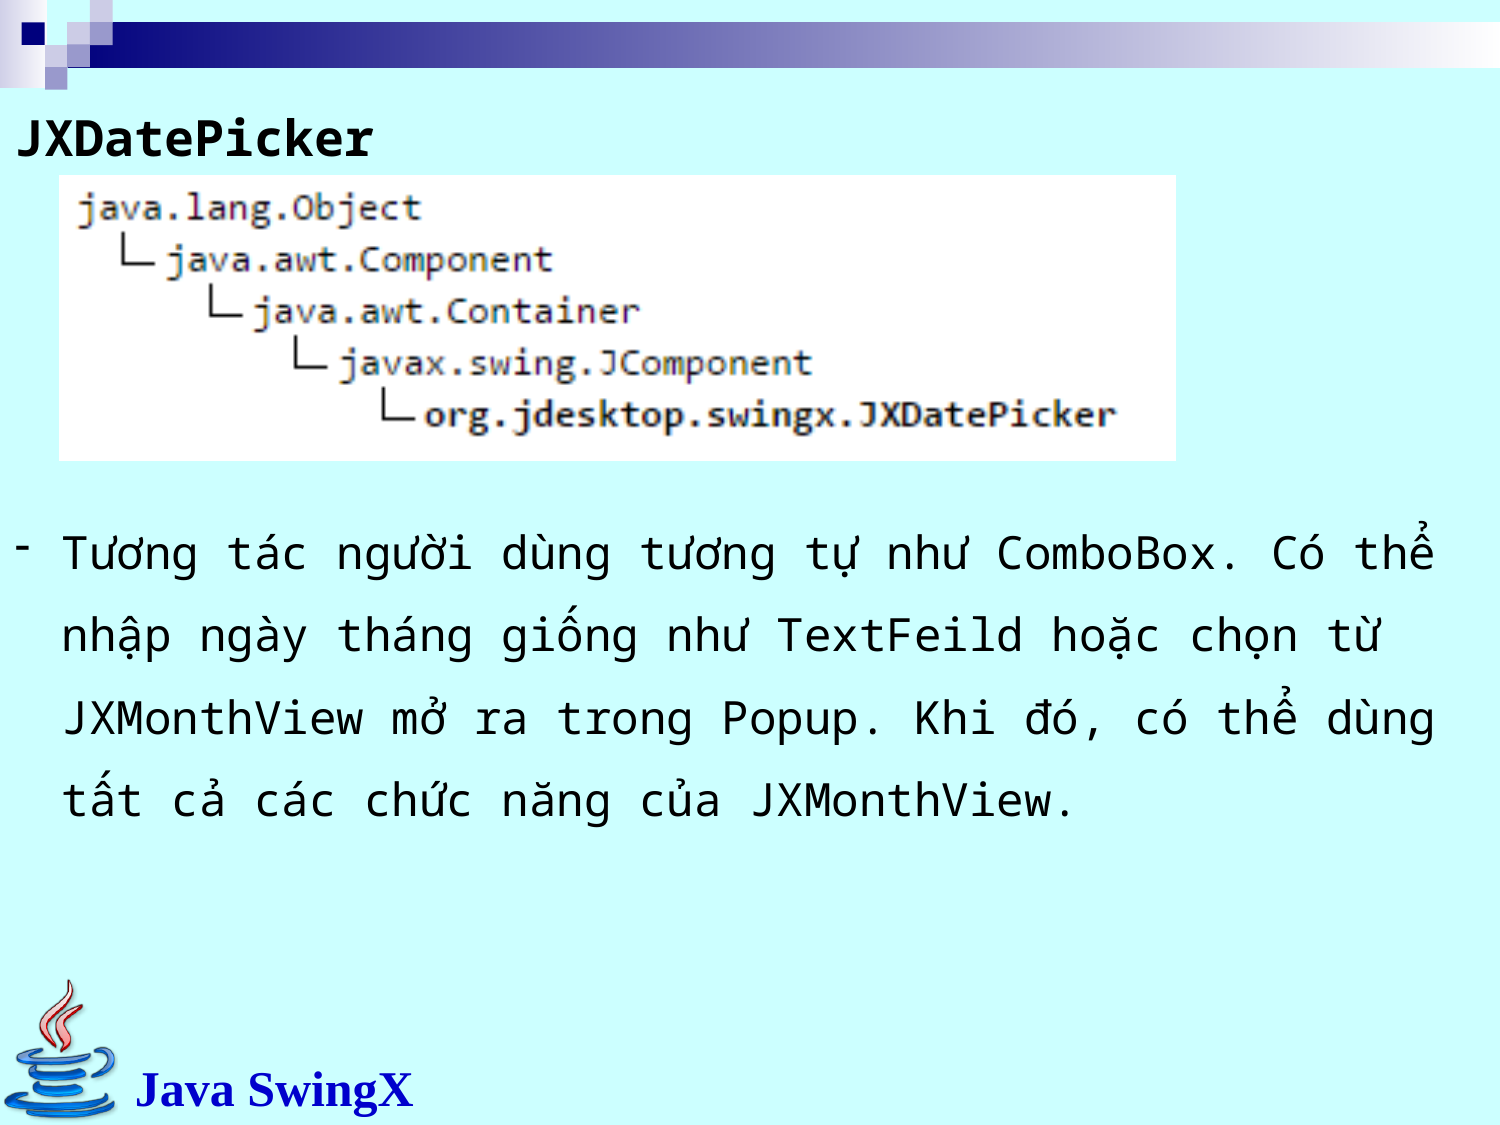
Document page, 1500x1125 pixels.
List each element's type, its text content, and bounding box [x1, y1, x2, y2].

picture [0, 978, 119, 1125]
text_box Java SwingX [120, 1081, 429, 1124]
picture [59, 175, 1176, 461]
text_box JXDatePicker Tương tác người dùng tương tự như ComboBox. Có thể nhập ngày tháng giống như TextFeild hoặc chọn từ JXMonthView mở ra trong Popup. Khi đó, có thể dùng tất cả các chức năng của JXMonthView. [0, 69, 1500, 1081]
